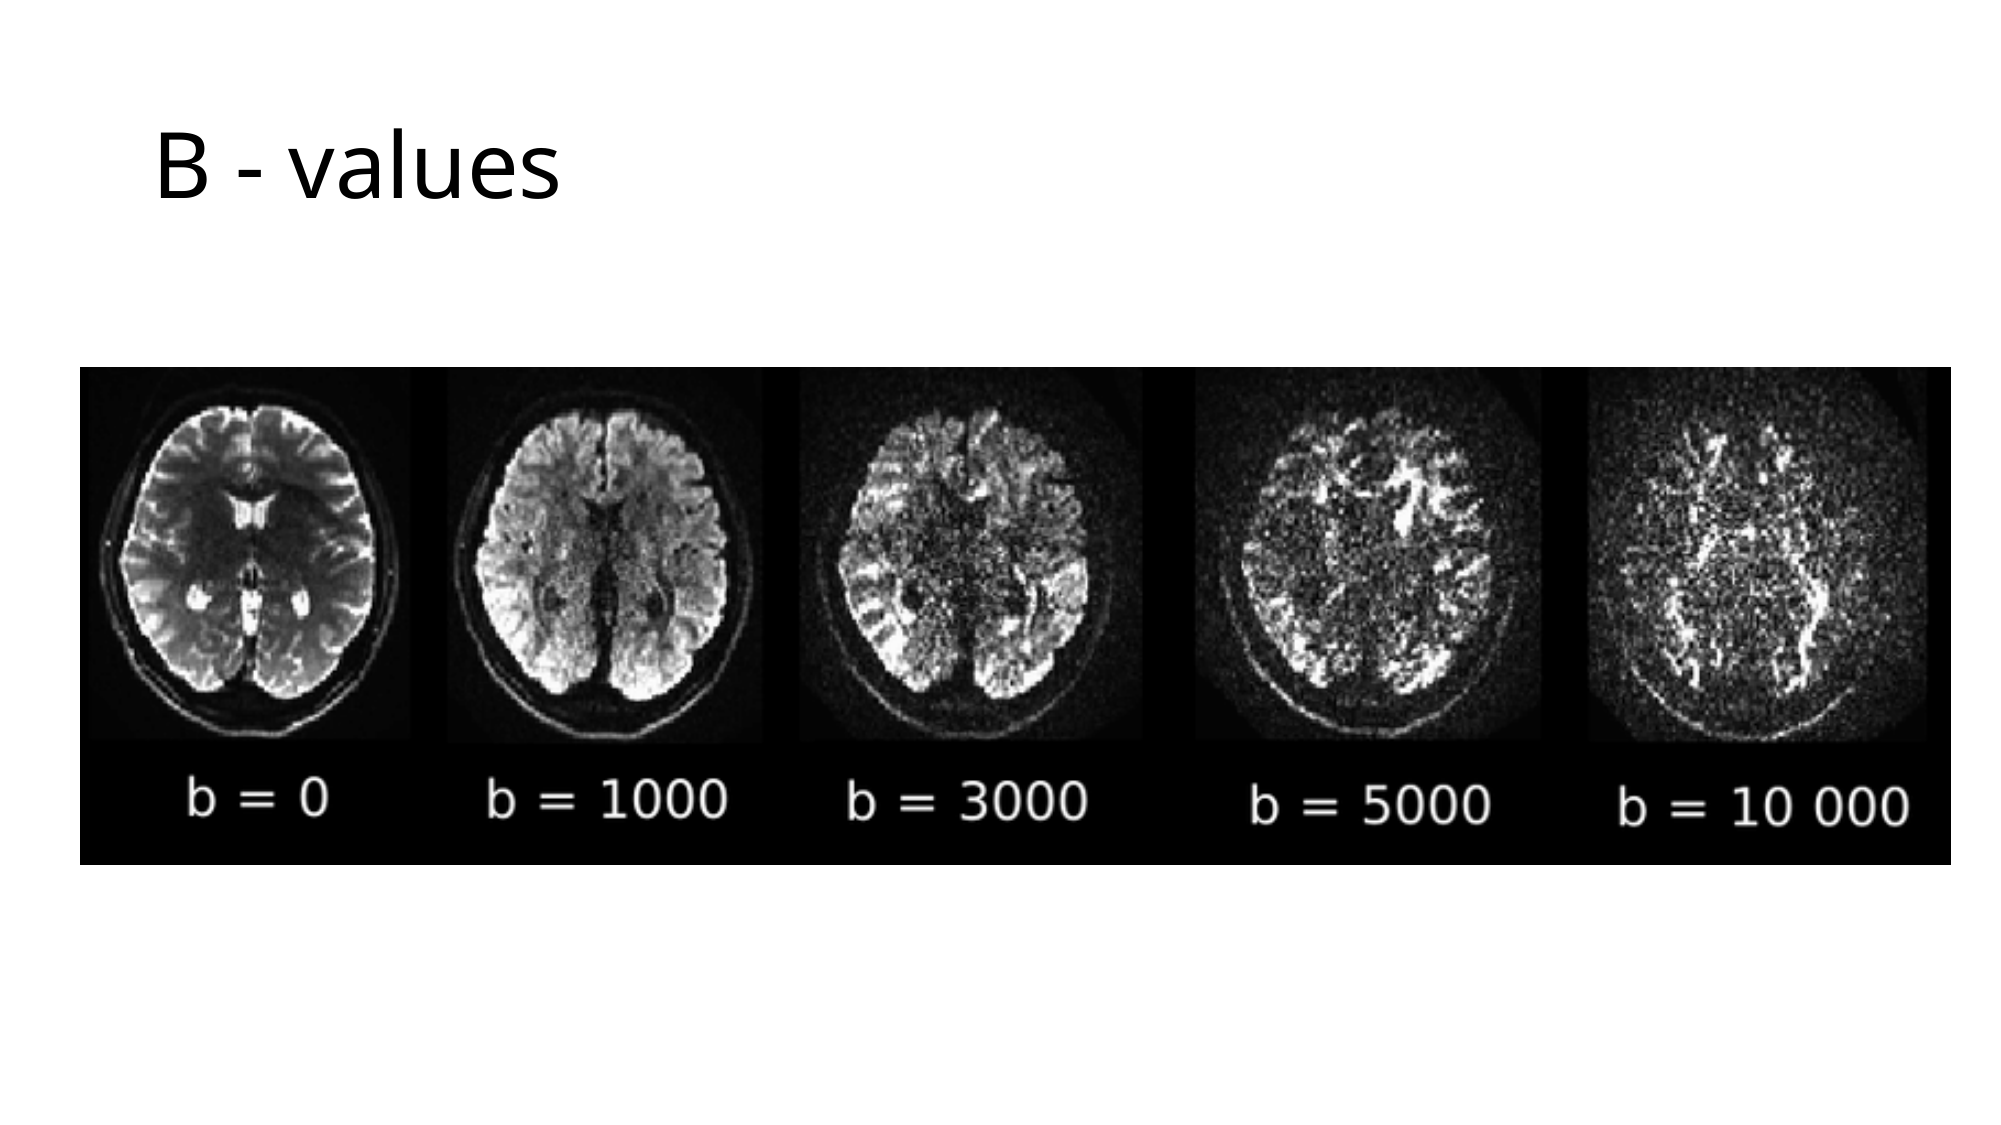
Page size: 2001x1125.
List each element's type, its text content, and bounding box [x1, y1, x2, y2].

picture [80, 367, 1951, 865]
title B - values [137, 59, 1863, 278]
